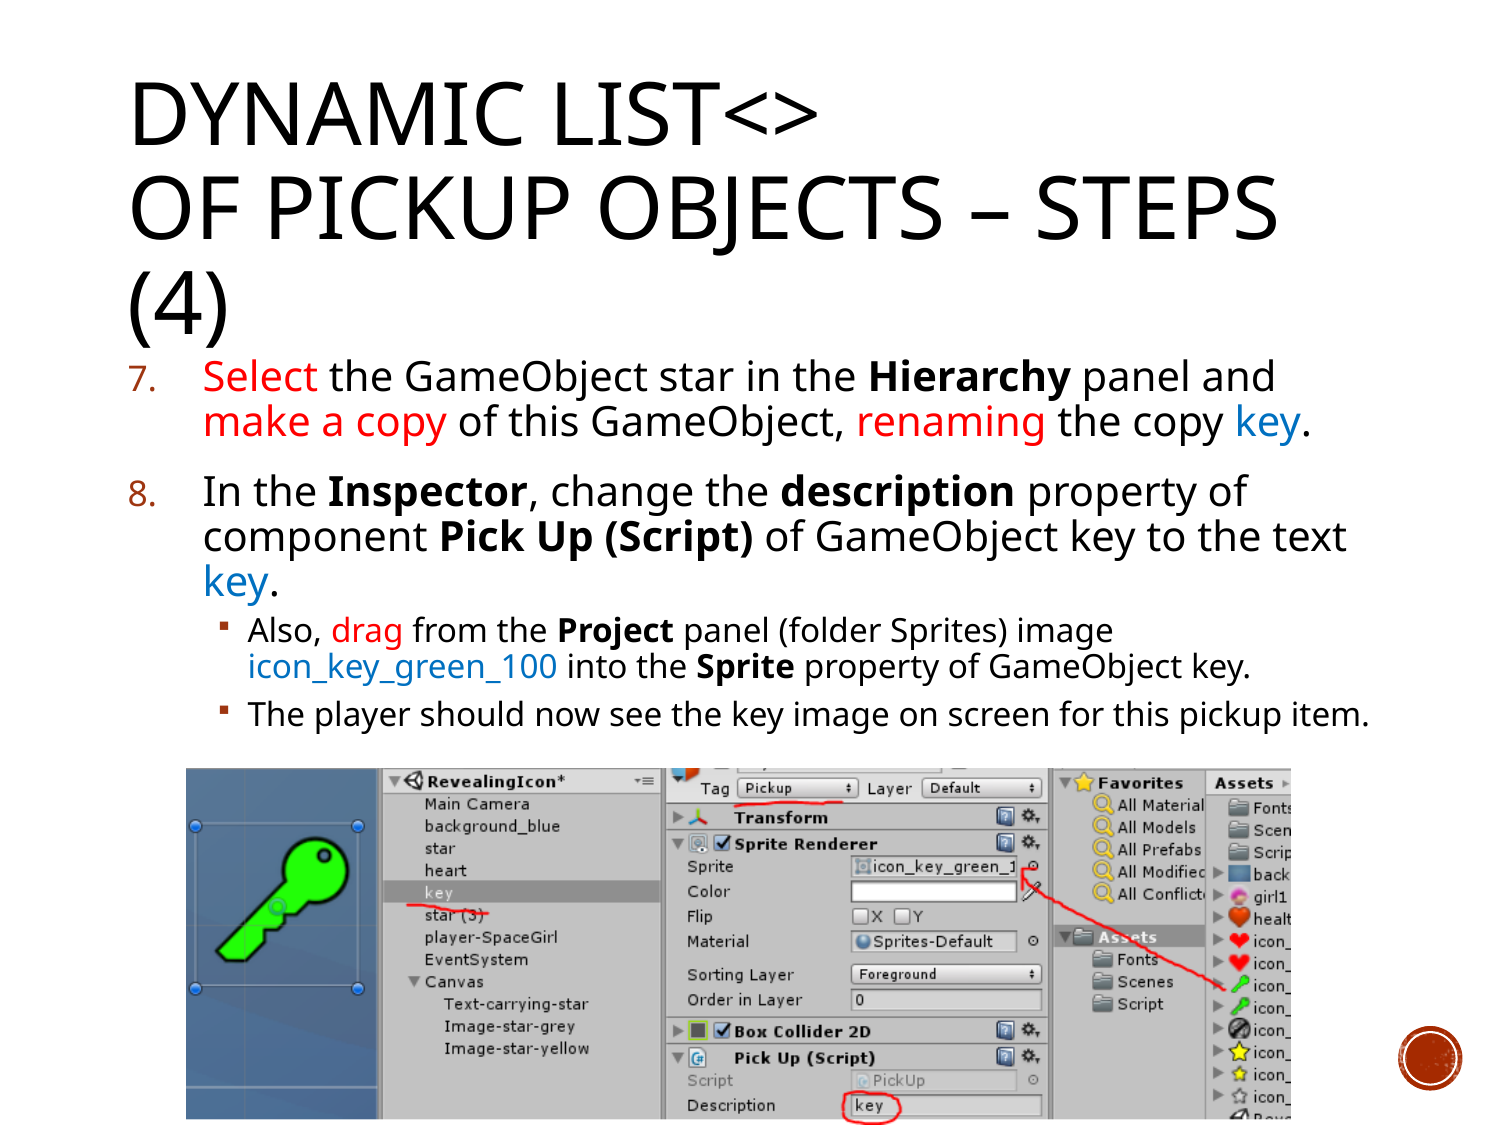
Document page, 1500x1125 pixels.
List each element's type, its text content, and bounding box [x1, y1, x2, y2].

list Select the GameObject star in the Hierarchy panel and make a copy of this GameObject, renaming the copy key. In the Inspector, change the description property of component Pick Up (Script) of GameObject key to the text key. Also, drag from the Project panel (folder Sprites) image icon_key_green_100 into the Sprite property of GameObject key. The player should now see the key image on screen for this pickup item. [112, 348, 1388, 1013]
title dynamic List<> of PickUp objects – Steps (4) [112, 79, 1388, 344]
picture [186, 768, 1291, 1125]
